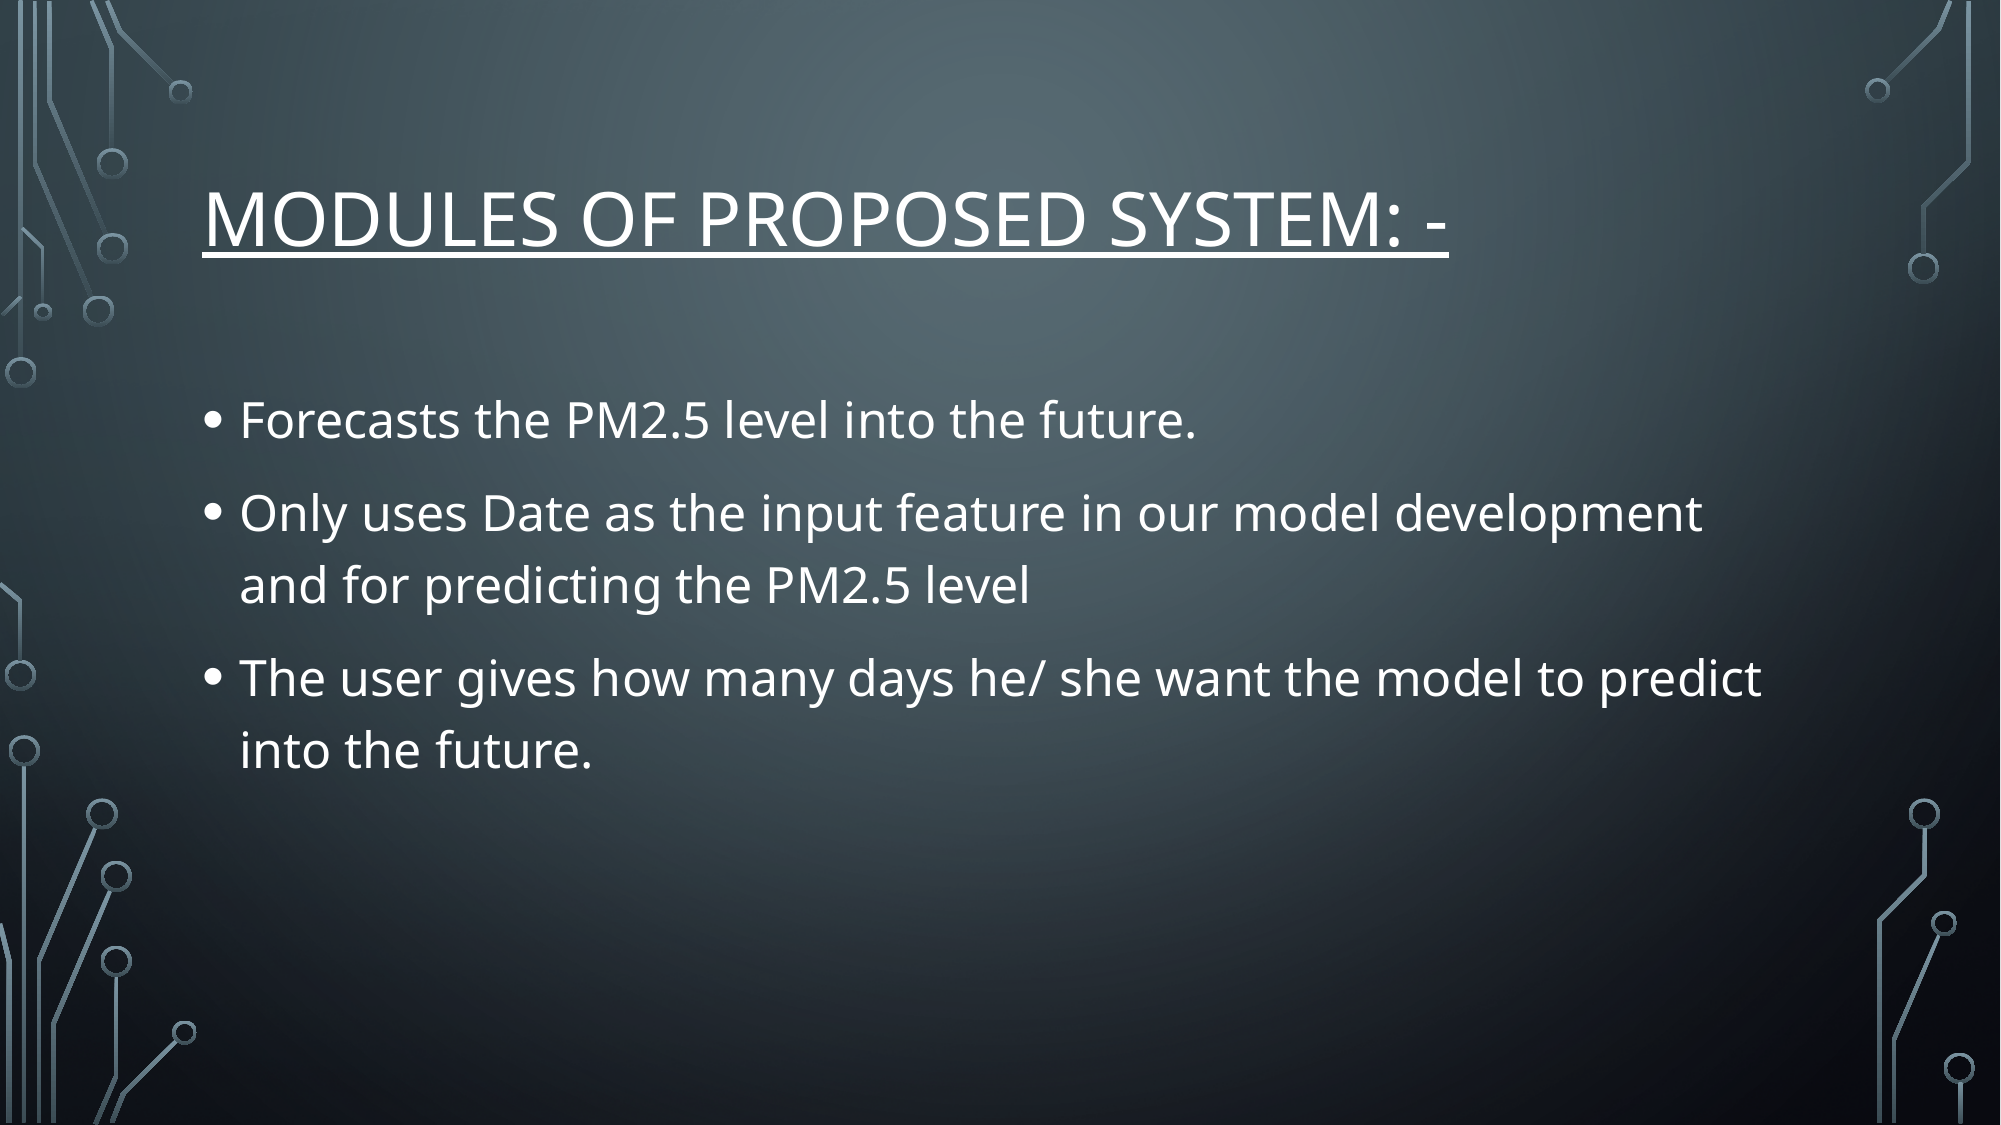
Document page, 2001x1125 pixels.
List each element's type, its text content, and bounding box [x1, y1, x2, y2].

list Forecasts the PM2.5 level into the future. Only uses Date as the input feature in our model development and for predicting the PM2.5 level The user gives how many days he/ she want the model to predict into the future. [187, 369, 1813, 950]
title Modules of proposed system: - [187, 101, 1813, 344]
